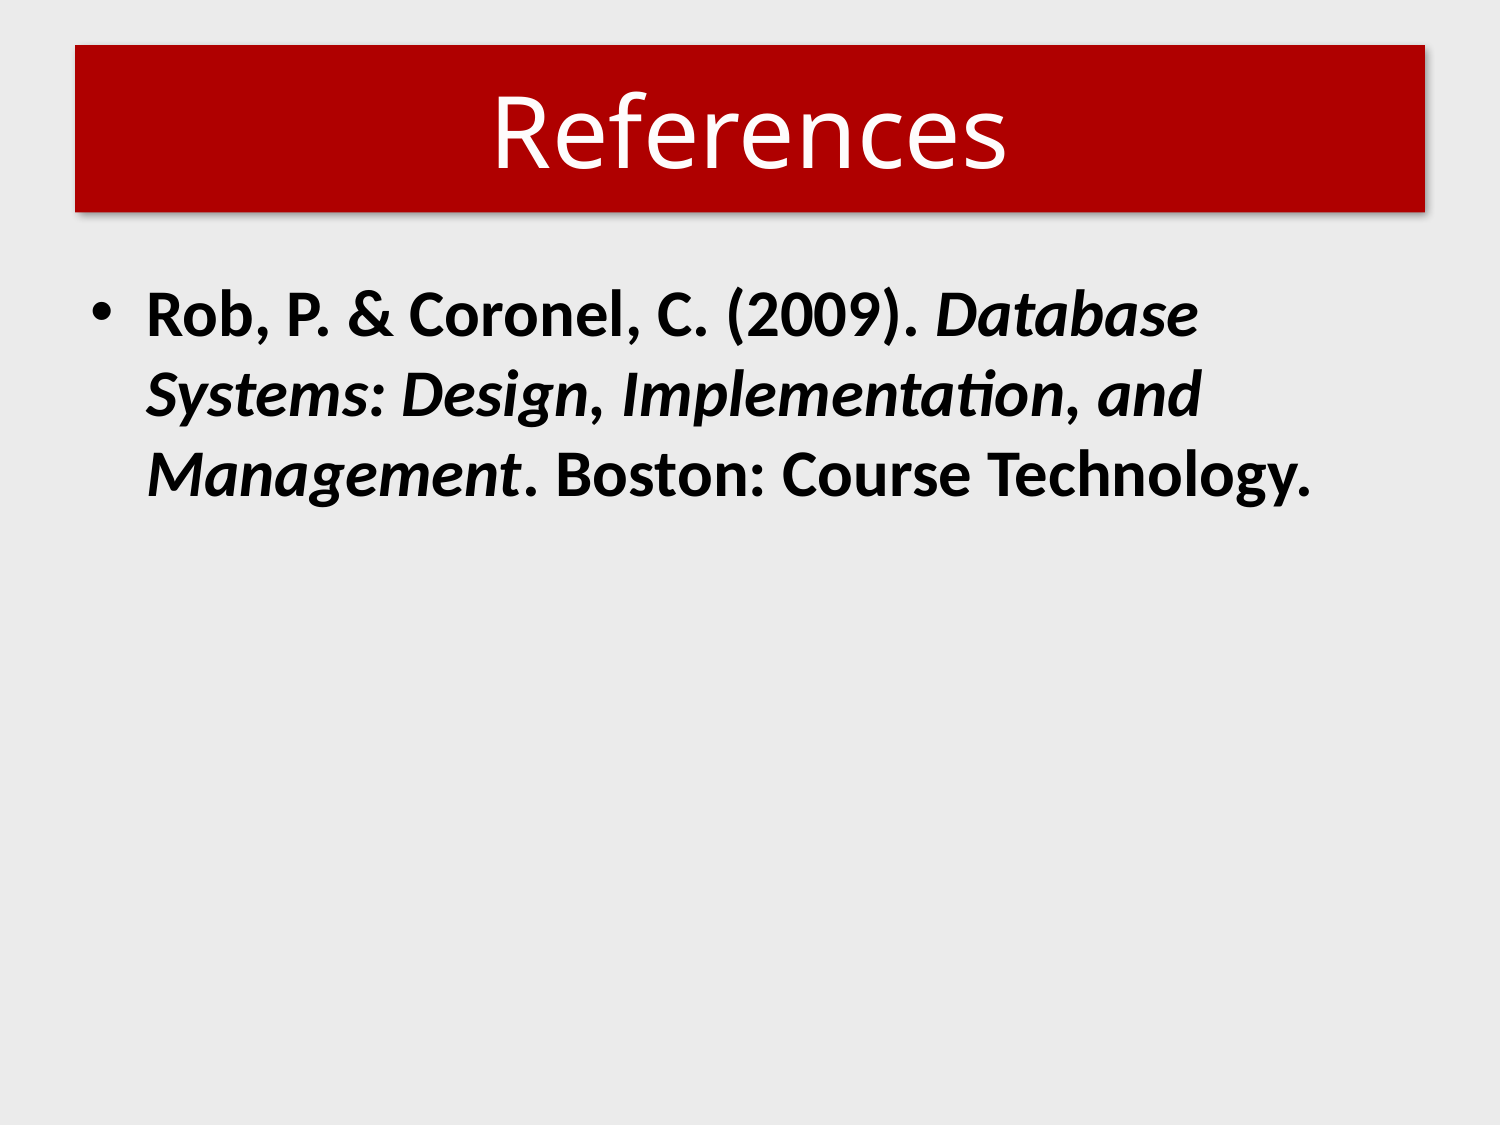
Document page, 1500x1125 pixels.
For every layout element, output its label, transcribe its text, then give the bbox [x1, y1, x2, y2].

list Rob, P. & Coronel, C. (2009). Database Systems: Design, Implementation, and Management. Boston: Course Technology. [75, 262, 1425, 1100]
title References [75, 45, 1425, 213]
